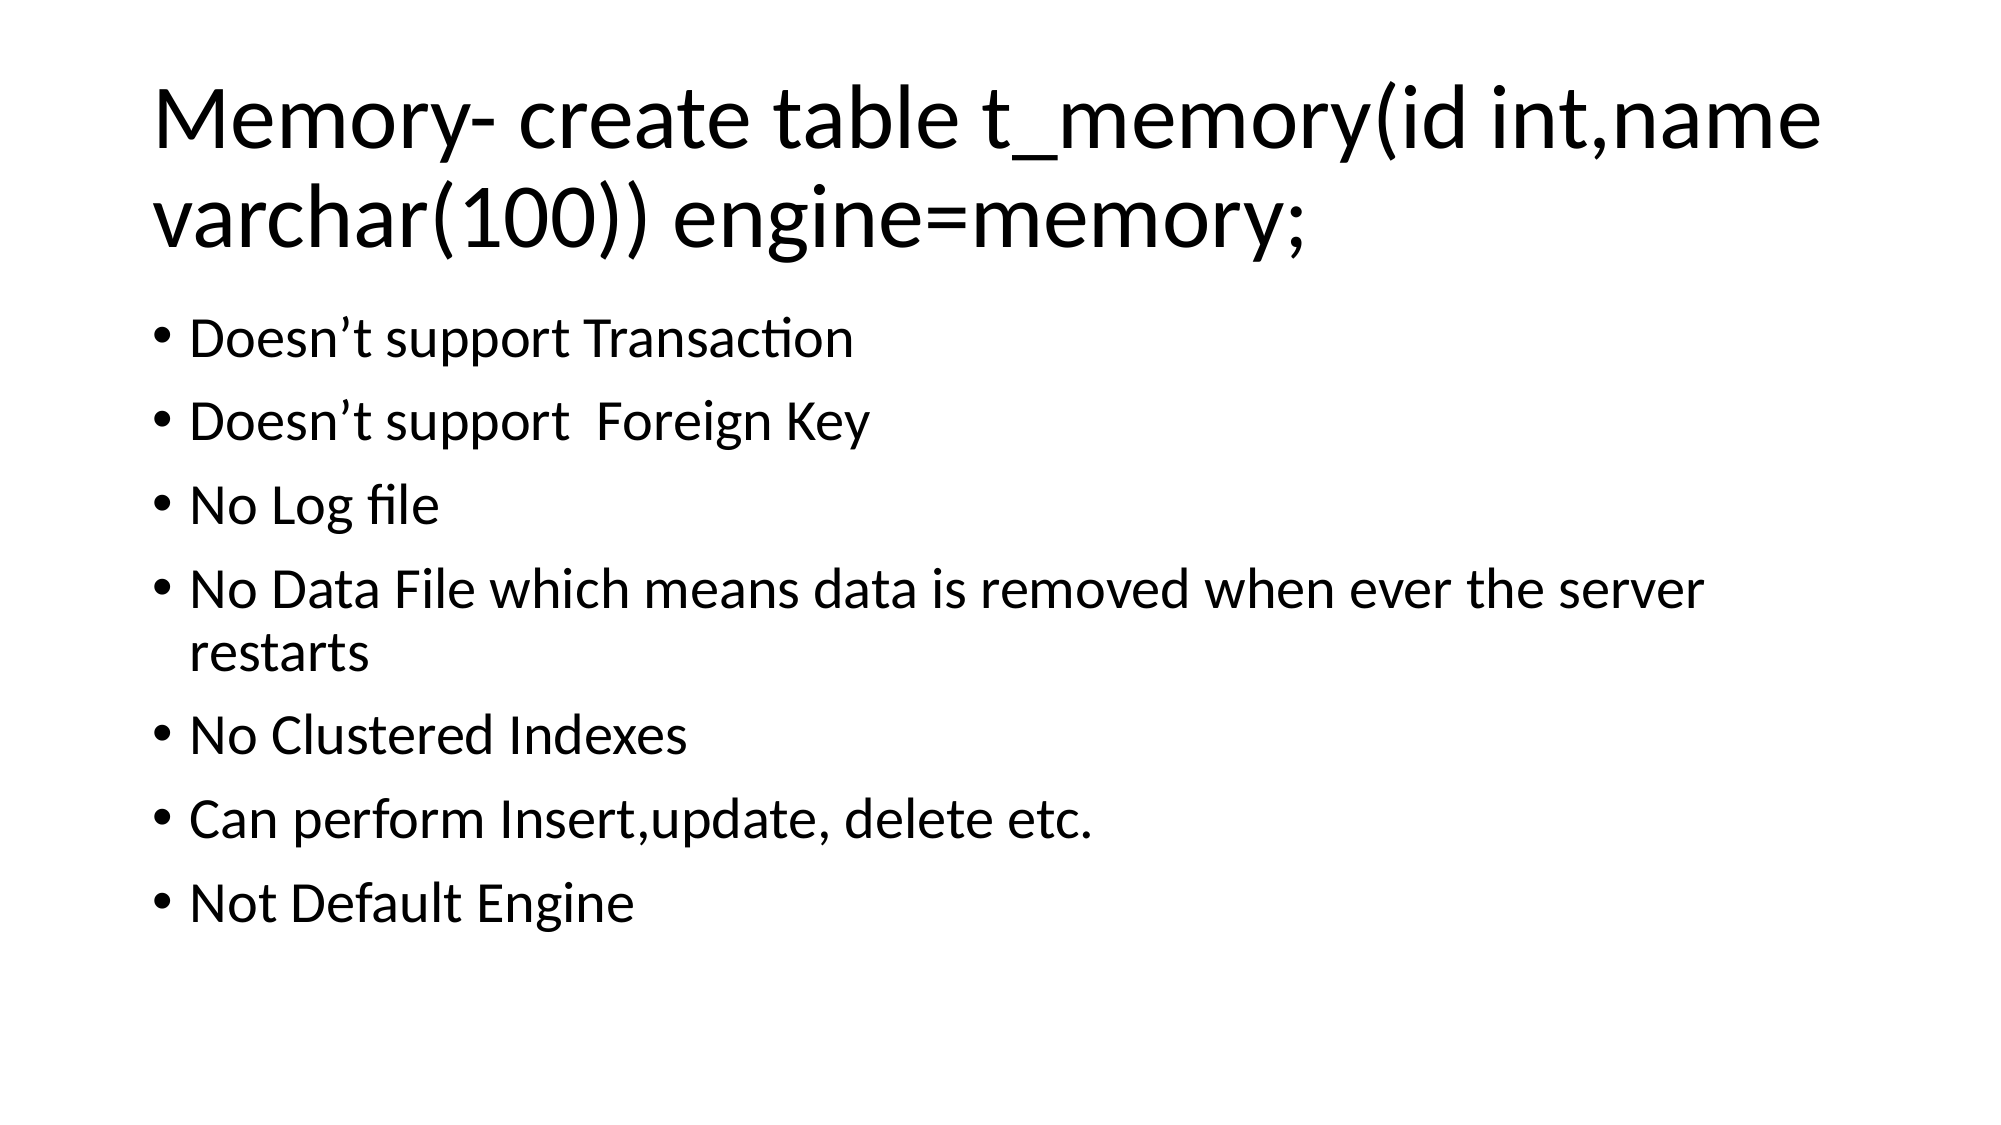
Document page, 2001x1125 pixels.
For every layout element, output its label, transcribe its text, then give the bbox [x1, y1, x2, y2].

list Doesn’t support Transaction Doesn’t support Foreign Key No Log file No Data File which means data is removed when ever the server restarts No Clustered Indexes Can perform Insert,update, delete etc. Not Default Engine [137, 299, 1863, 1014]
title Memory- create table t_memory(id int,name varchar(100)) engine=memory; [137, 59, 1863, 278]
